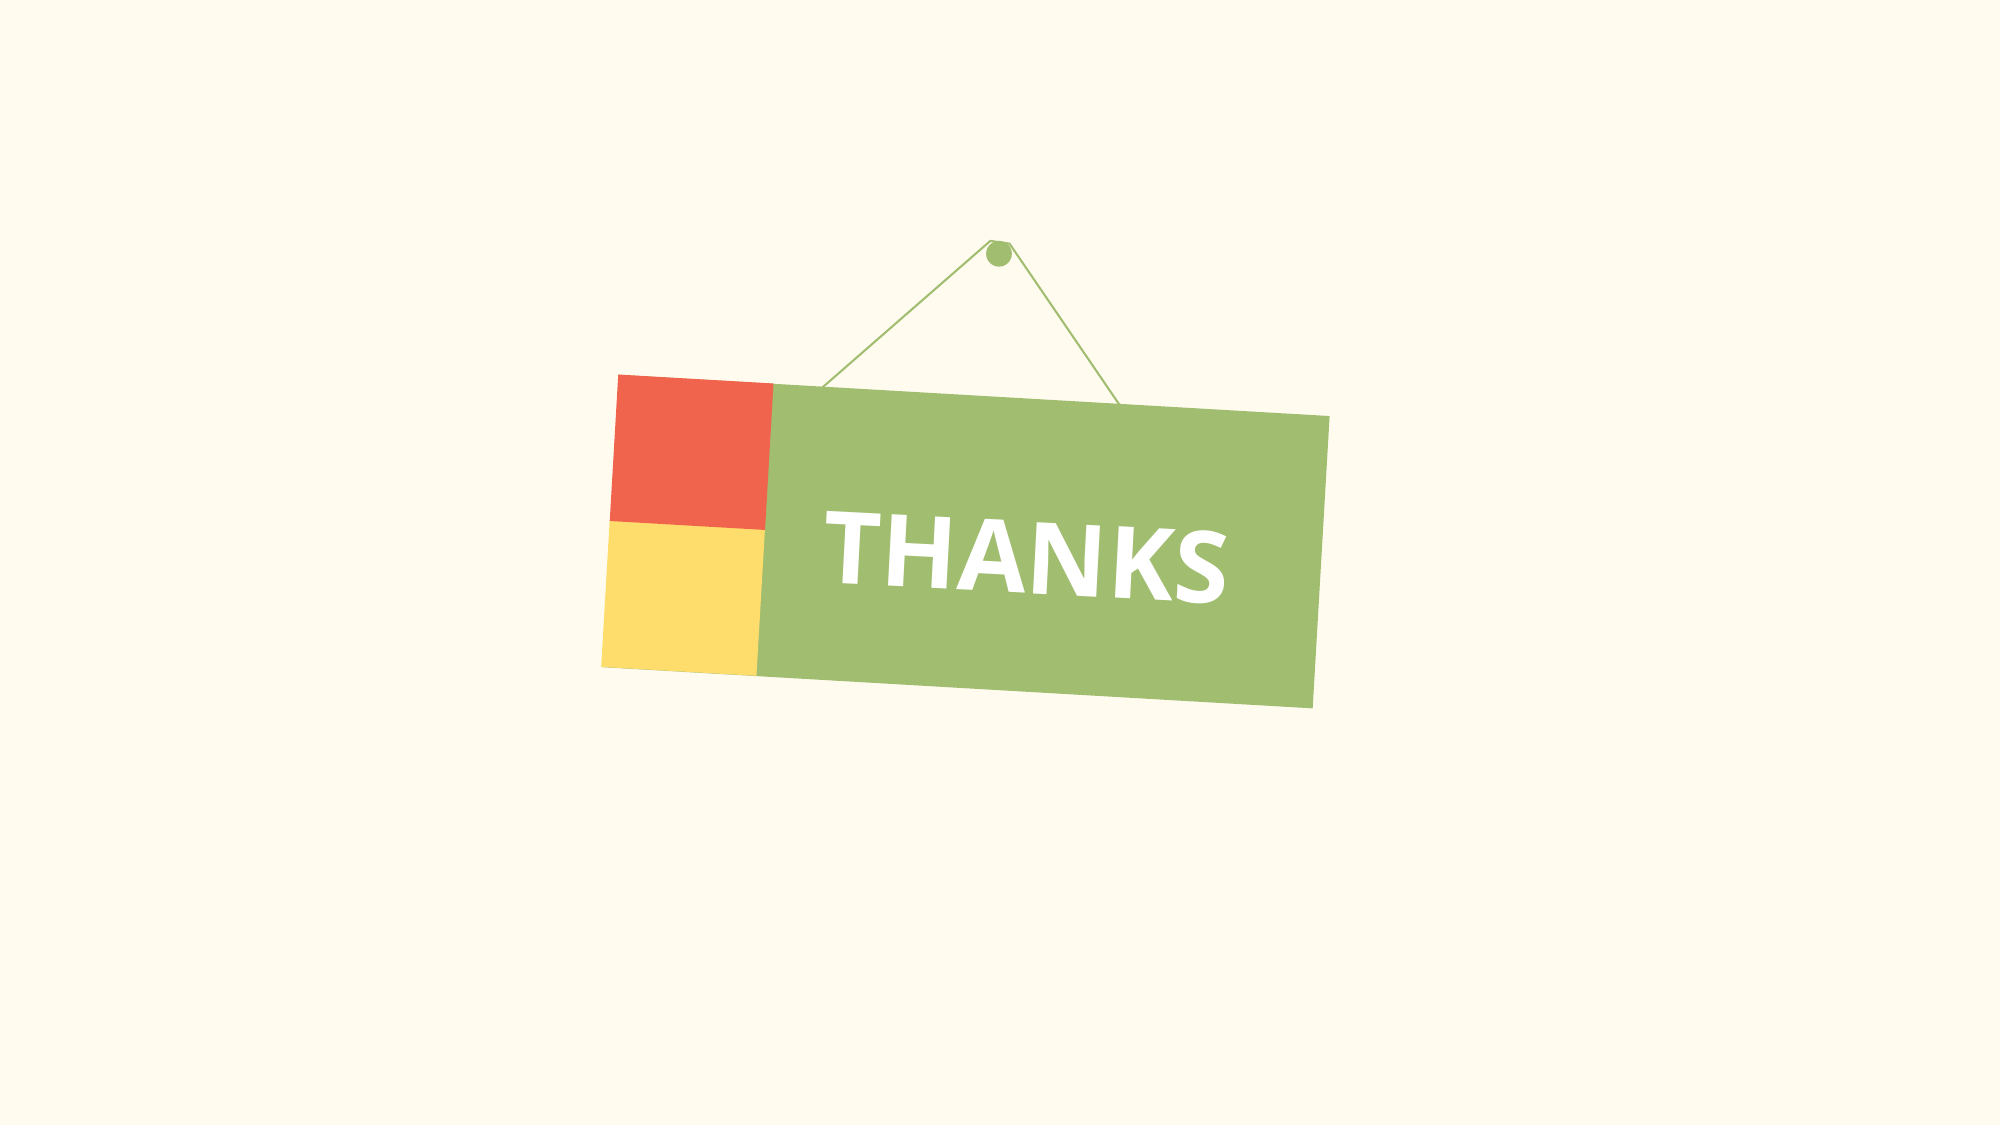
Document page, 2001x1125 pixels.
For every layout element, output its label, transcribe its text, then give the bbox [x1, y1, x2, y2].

text_box THANKS [805, 475, 1248, 633]
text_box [779, 240, 1136, 429]
text_box [667, 382, 1331, 710]
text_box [605, 378, 770, 672]
